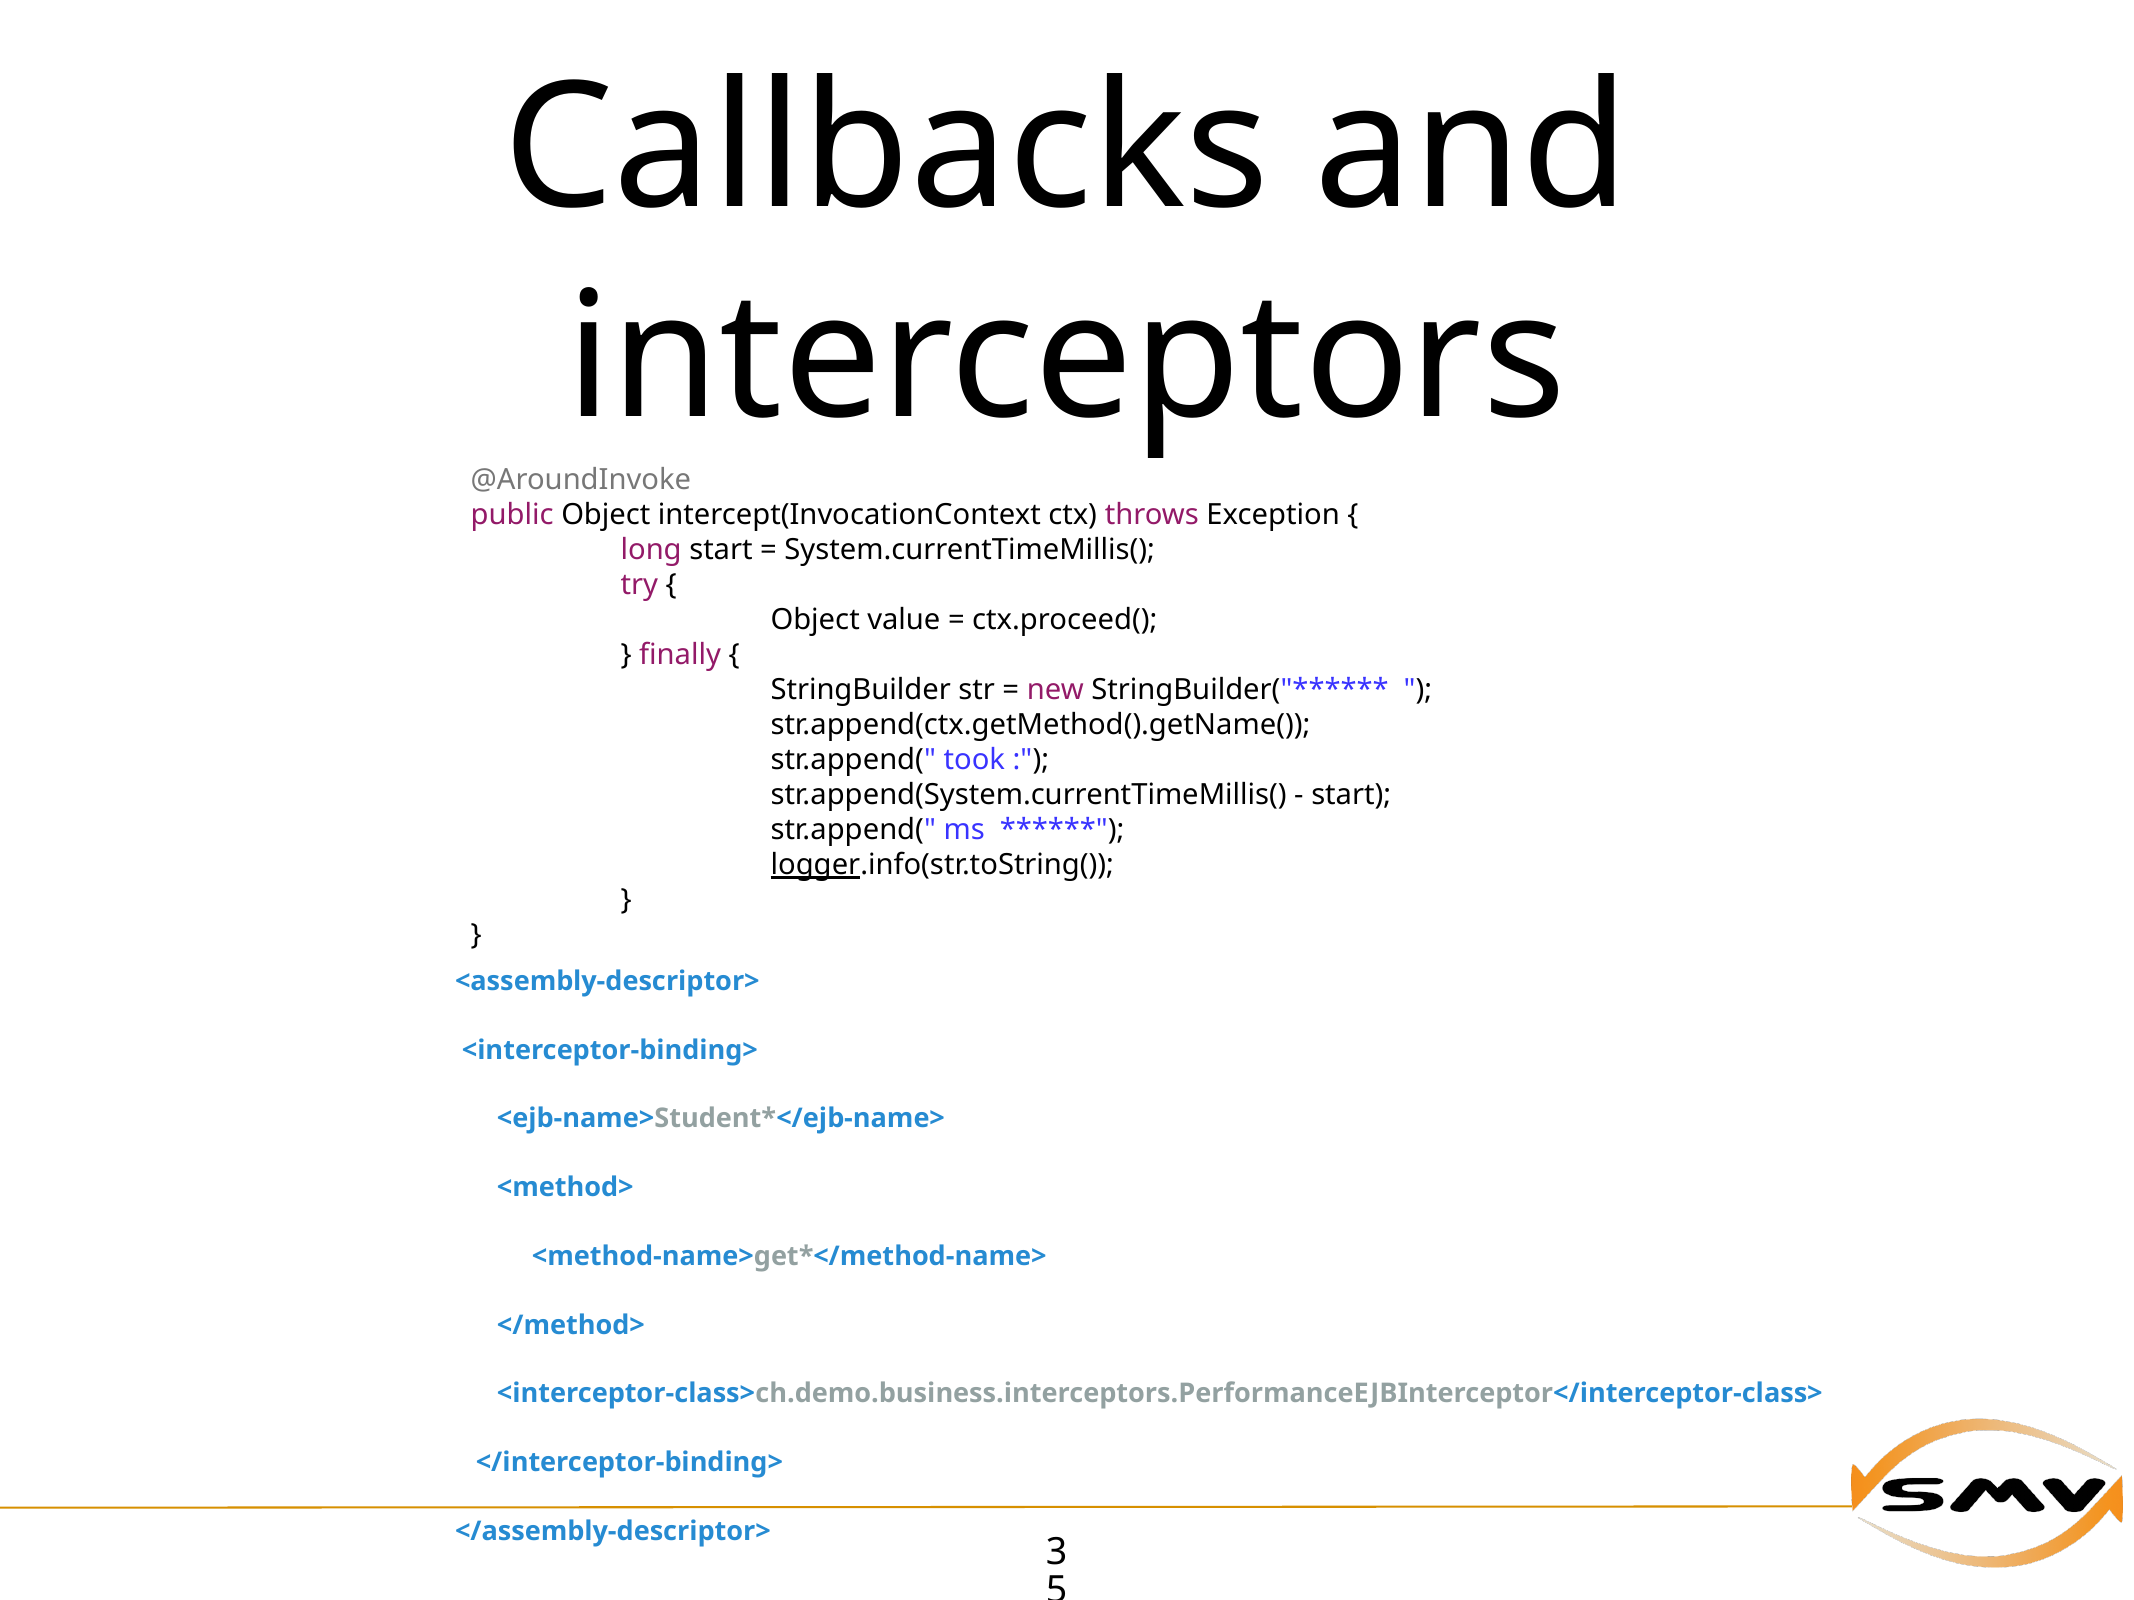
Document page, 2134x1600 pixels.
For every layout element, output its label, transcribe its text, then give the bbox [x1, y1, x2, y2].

title Callbacks and interceptors [24, 41, 2109, 443]
text_box @AroundInvoke public Object intercept(InvocationContext ctx) throws Exception { long start = System.currentTimeMillis(); try { Object value = ctx.proceed(); } finally { StringBuilder str = new StringBuilder("****** "); str.append(ctx.getMethod().getName()); str.append(" took :"); str.append(System.currentTimeMillis() - start); str.append(" ms ******"); logger.info(str.toString()); } } [312, 452, 1441, 959]
text_box <assembly-descriptor> <interceptor-binding> <ejb-name>Student*</ejb-name> <method> <method-name>get*</method-name> </method> <interceptor-class>ch.demo.business.interceptors.PerformanceEJBInterceptor</interceptor-class> </interceptor-binding> </assembly-descriptor> [446, 918, 1832, 1555]
picture [1851, 1416, 2123, 1588]
slide_number 35 [1036, 1555, 1095, 1580]
